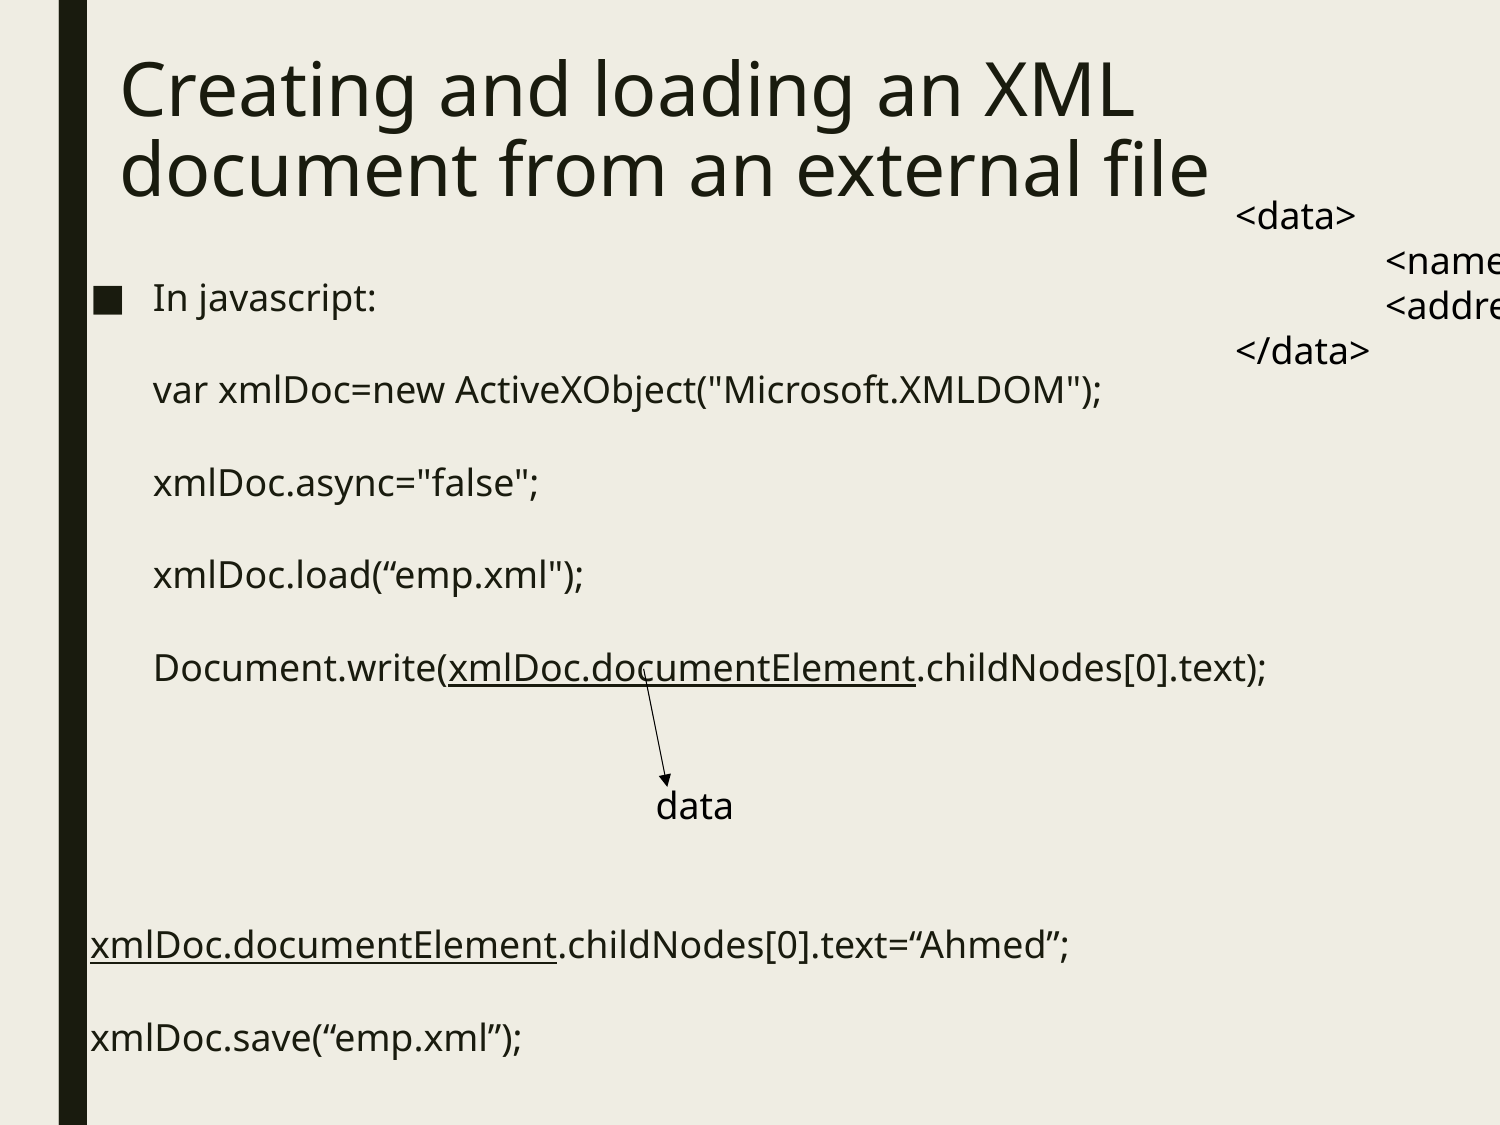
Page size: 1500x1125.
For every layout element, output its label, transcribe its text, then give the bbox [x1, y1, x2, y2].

text_box <data> <name>Aly</name> <address>smouha</address> </data> [1220, 184, 1500, 380]
list In javascript: var xmlDoc=new ActiveXObject("Microsoft.XMLDOM"); xmlDoc.async="false"; xmlDoc.load(“emp.xml"); Document.write(xmlDoc.documentElement.childNodes[0].text); xmlDoc.documentElement.childNodes[0].text=“Ahmed”; xmlDoc.save(“emp.xml”); [75, 243, 1425, 728]
text_box data [640, 775, 749, 835]
title Creating and loading an XML document from an external file [104, 45, 1483, 233]
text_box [643, 668, 668, 787]
